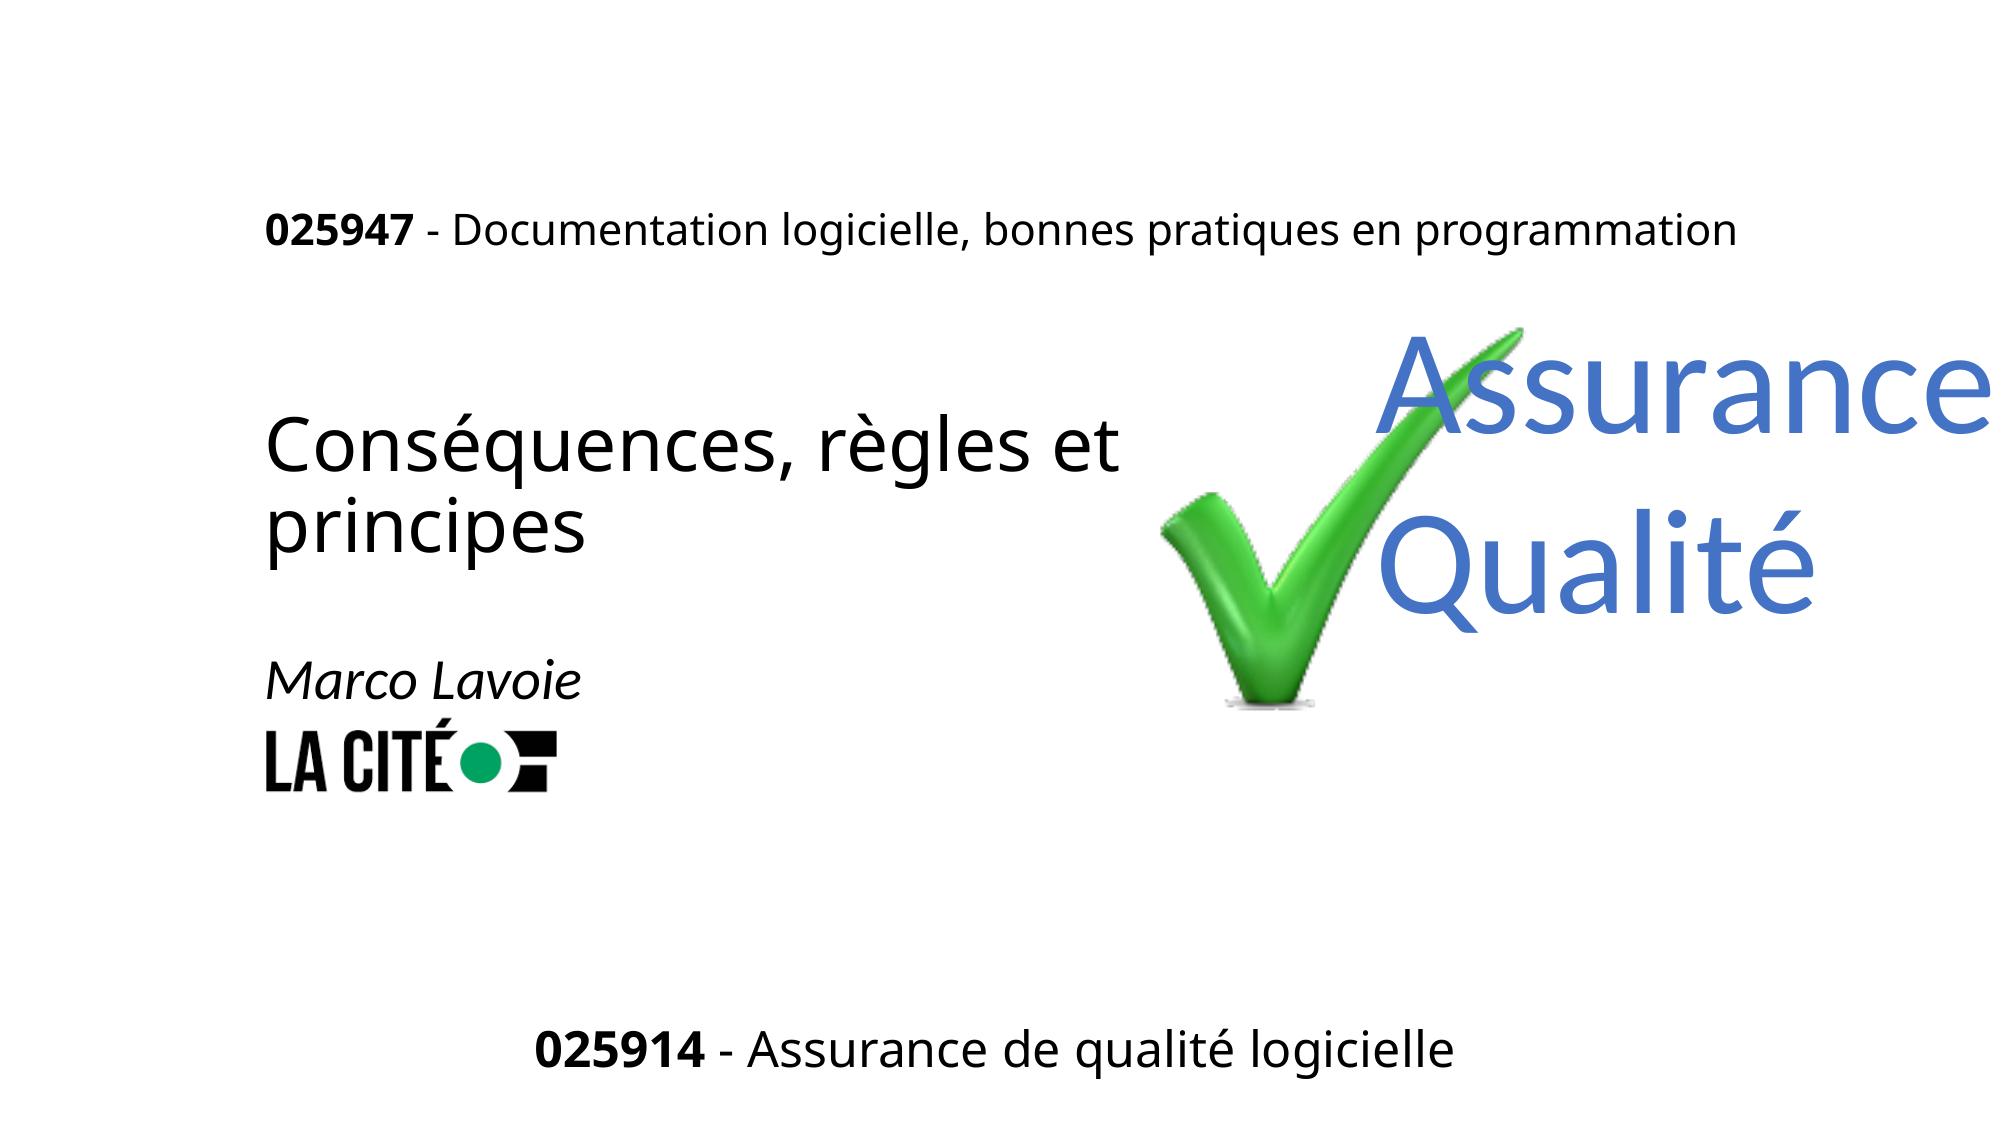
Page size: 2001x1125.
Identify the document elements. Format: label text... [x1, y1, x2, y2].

subtitle Marco Lavoie [249, 641, 1143, 863]
picture [1142, 293, 1542, 722]
text_box 025914 - Assurance de qualité logicielle [87, 988, 1904, 1086]
title Conséquences, règles et principes [249, 263, 1178, 576]
picture [256, 711, 567, 806]
text_box 025947 - Documentation logicielle, bonnes pratiques en programmation [249, 164, 1817, 263]
